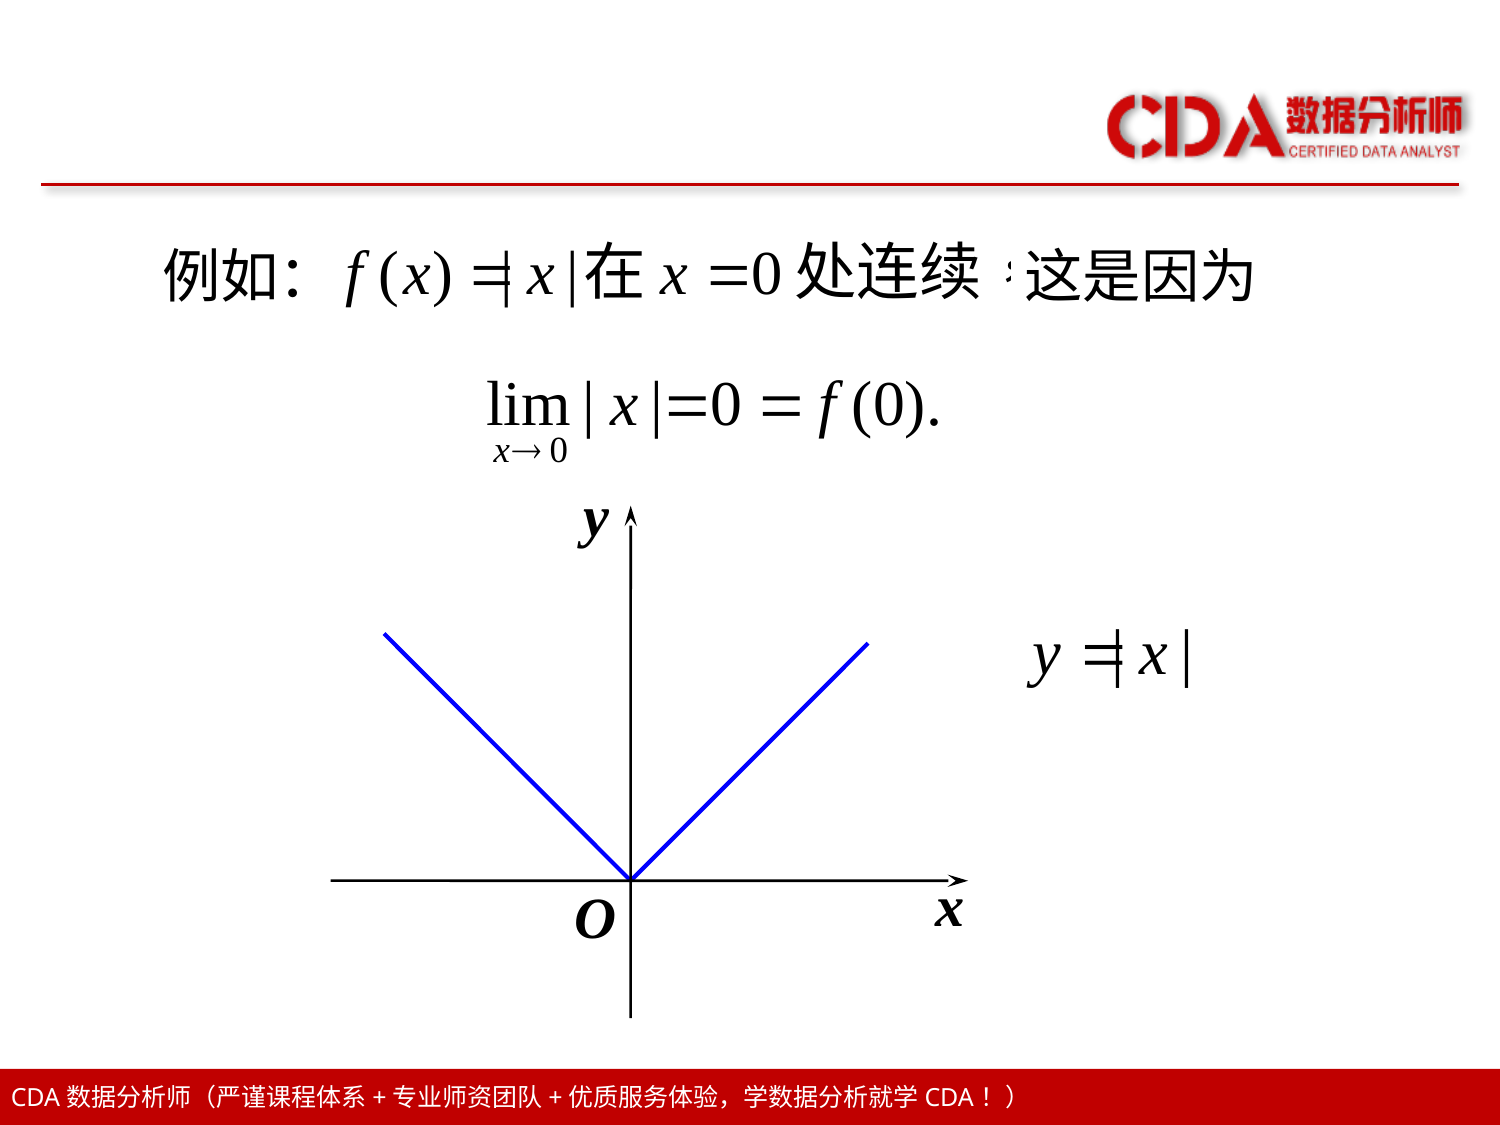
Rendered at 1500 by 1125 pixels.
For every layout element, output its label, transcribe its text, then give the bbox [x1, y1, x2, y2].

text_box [330, 503, 1201, 1019]
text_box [478, 361, 952, 479]
picture [1074, 70, 1500, 174]
text_box 这是因为 [1011, 231, 1323, 317]
text_box 例如： [147, 231, 312, 317]
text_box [312, 231, 1011, 321]
